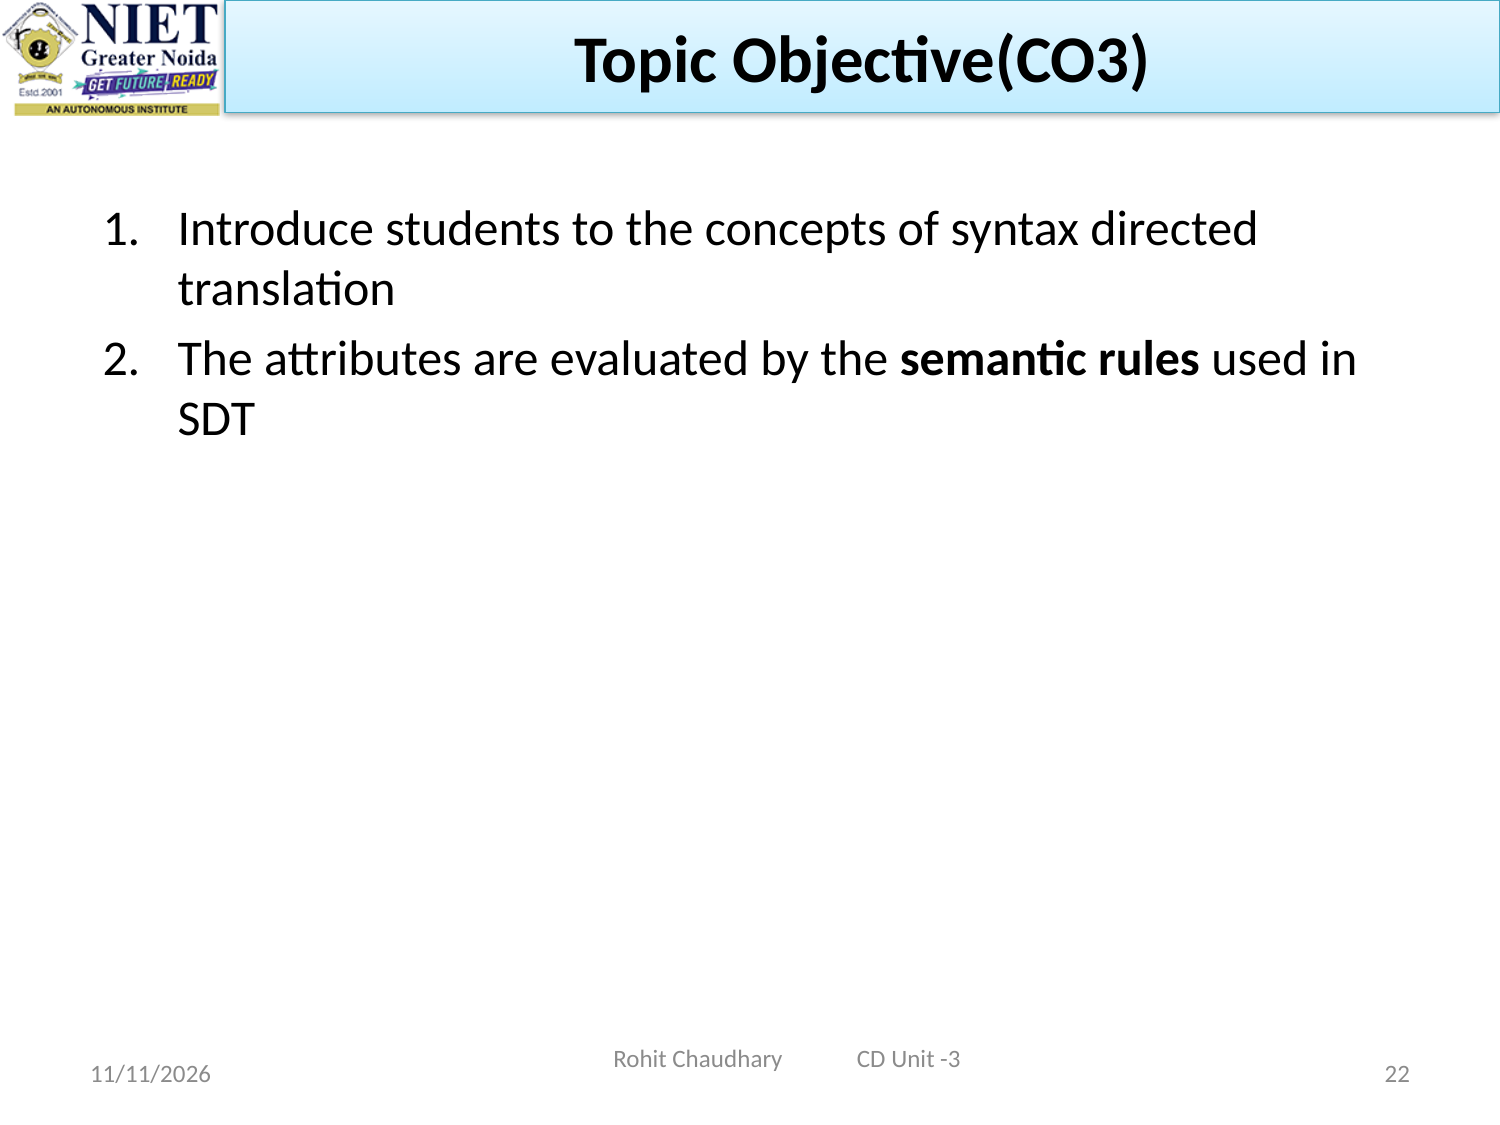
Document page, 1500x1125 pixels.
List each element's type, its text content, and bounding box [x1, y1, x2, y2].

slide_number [75, 1042, 425, 1103]
slide_number 22 [1074, 1042, 1425, 1103]
footer Rohit Chaudhary CD Unit -3 [375, 1027, 1200, 1088]
text_box Topic Objective(CO3) [224, 0, 1500, 113]
picture [2, 2, 220, 116]
list Introduce students to the concepts of syntax directed translation The attributes are evaluated by the semantic rules used in SDT [87, 187, 1438, 930]
